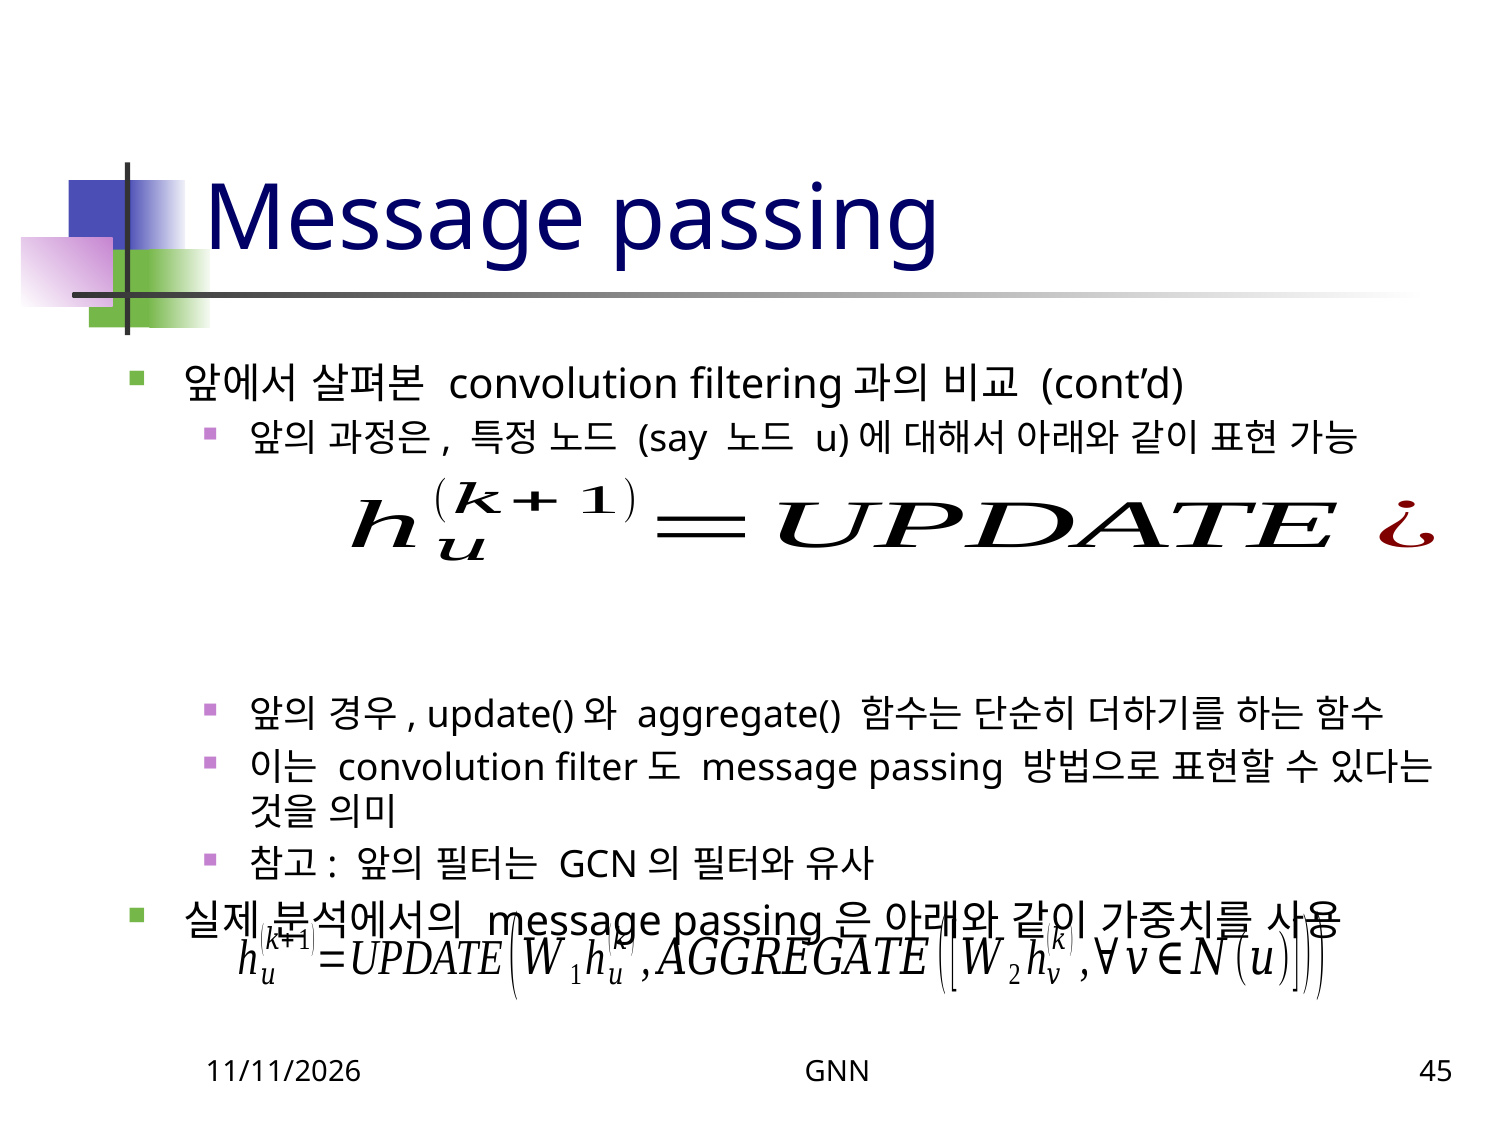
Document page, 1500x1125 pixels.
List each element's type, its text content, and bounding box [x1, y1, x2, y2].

list 앞에서 살펴본 convolution filtering과의 비교 (cont’d) 앞의 과정은, 특정 노드 (say 노드 u)에 대해서 아래와 같이 표현 가능 앞의 경우, update()와 aggregate() 함수는 단순히 더하기를 하는 함수 이는 convolution filter도 message passing 방법으로 표현할 수 있다는 것을 의미 참고: 앞의 필터는 GCN의 필터와 유사 실제 분석에서의 message passing은 아래와 같이 가중치를 사용 [112, 349, 1500, 1025]
slide_number 45 [1155, 1024, 1468, 1100]
title Message passing [188, 35, 1468, 275]
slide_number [190, 1024, 504, 1100]
footer GNN [600, 1024, 1075, 1100]
